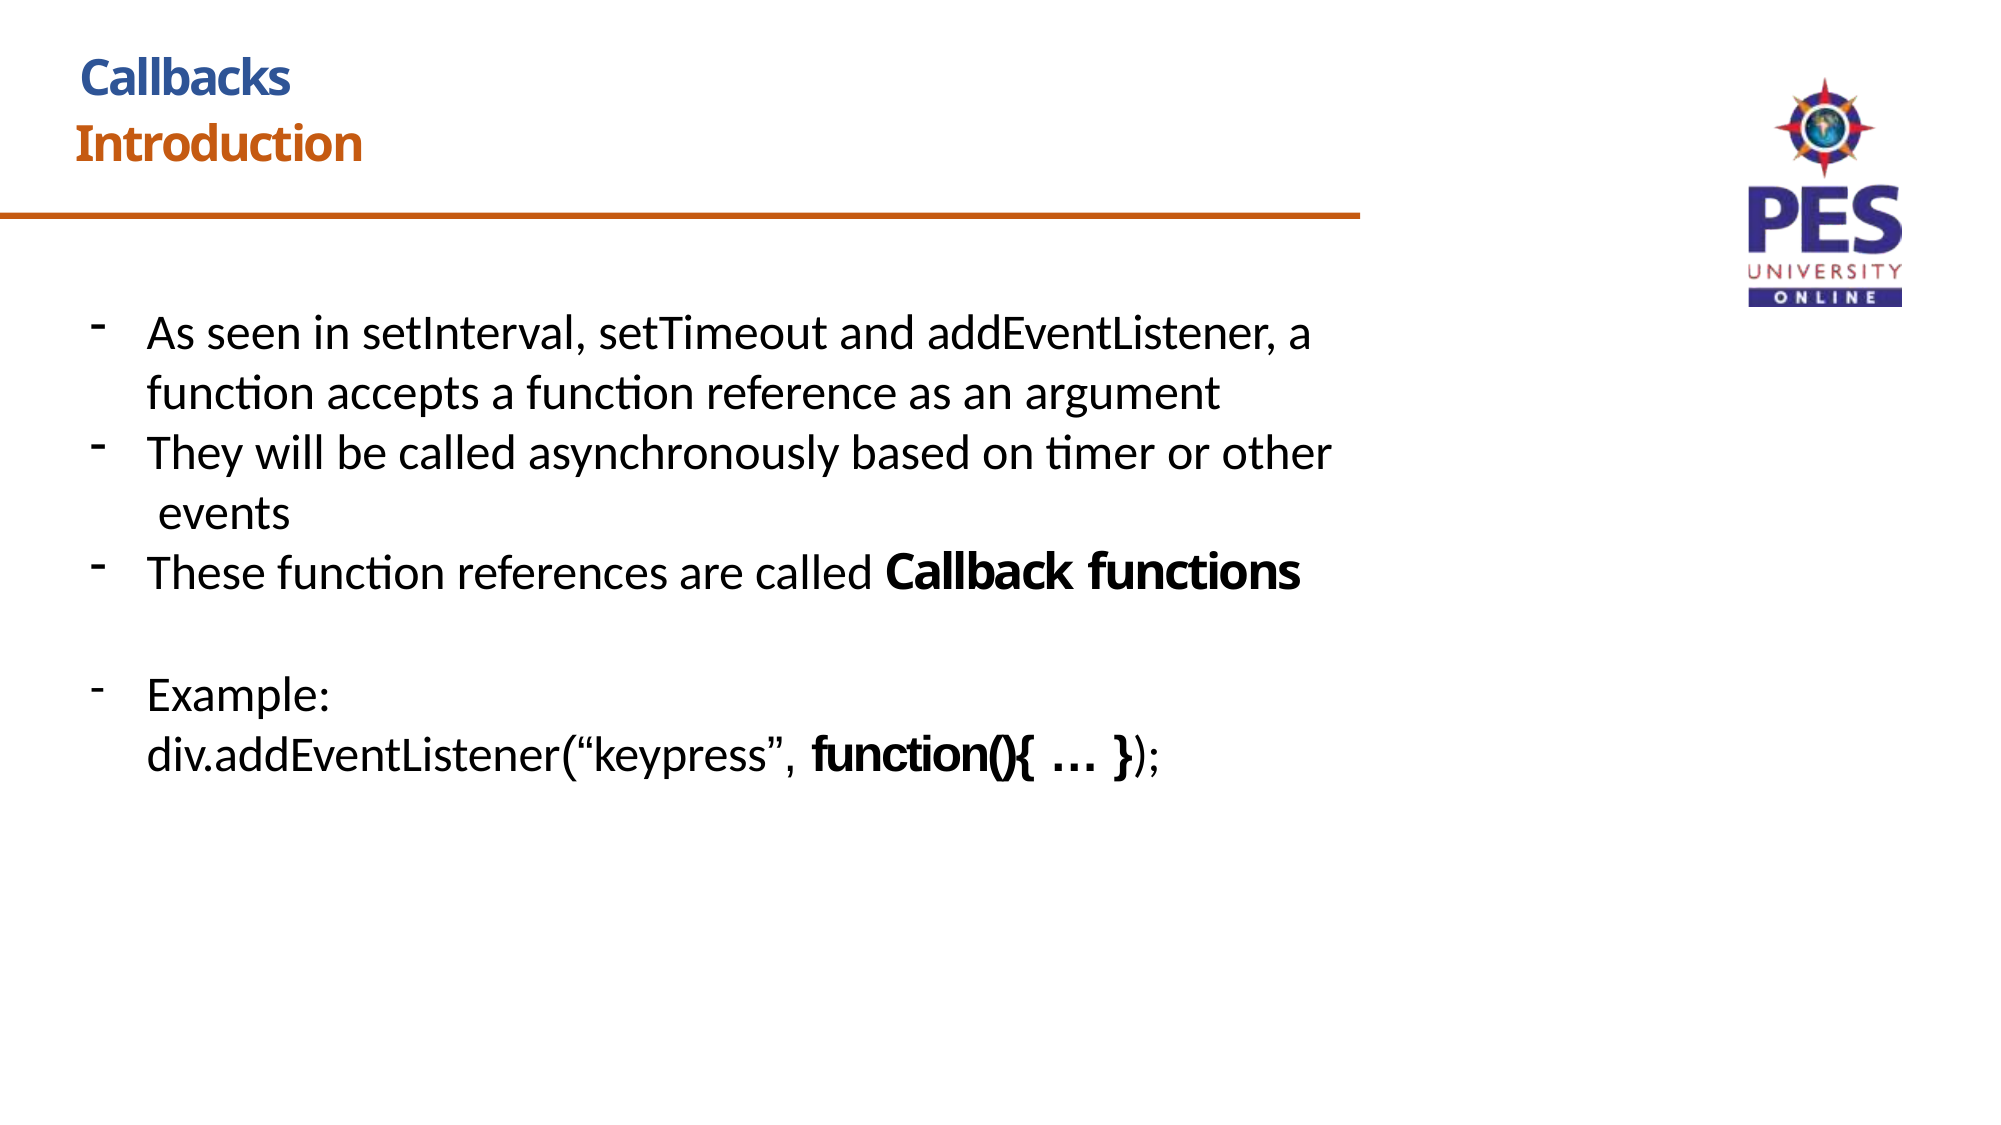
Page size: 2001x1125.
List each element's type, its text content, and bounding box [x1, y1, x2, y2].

text_box Callbacks Introduction As seen in setInterval, setTimeout and addEventListener, a function accepts a function reference as an argument They will be called asynchronously based on timer or other events These function references are called Callback functions Example: div.addEventListener(“keypress”, function(){ … }); [73, 37, 1341, 782]
text_box [1748, 77, 1902, 307]
